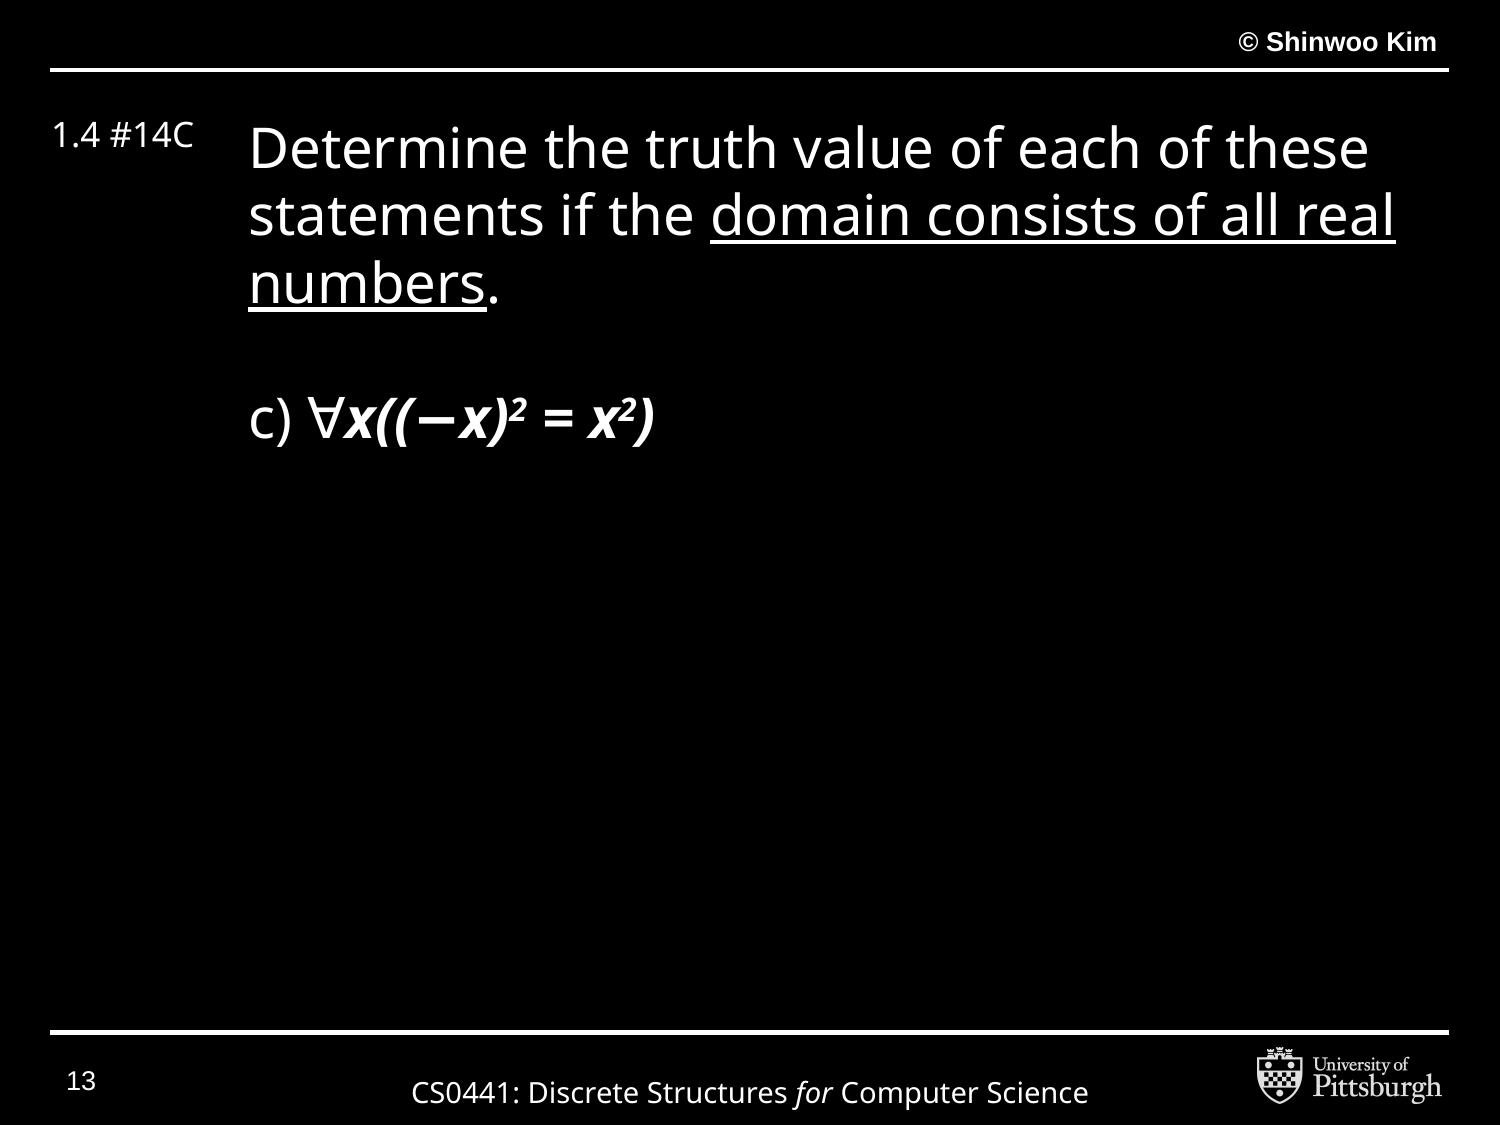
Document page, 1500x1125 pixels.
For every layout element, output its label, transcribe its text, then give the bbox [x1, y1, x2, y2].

title Determine the truth value of each of these statements if the domain consists of all real numbers. c) ∀x((−x)2 = x2) [248, 111, 1452, 987]
title 1.4 #14C [51, 111, 205, 163]
slide_number ‹#› [51, 1036, 142, 1123]
picture [1257, 1047, 1442, 1104]
